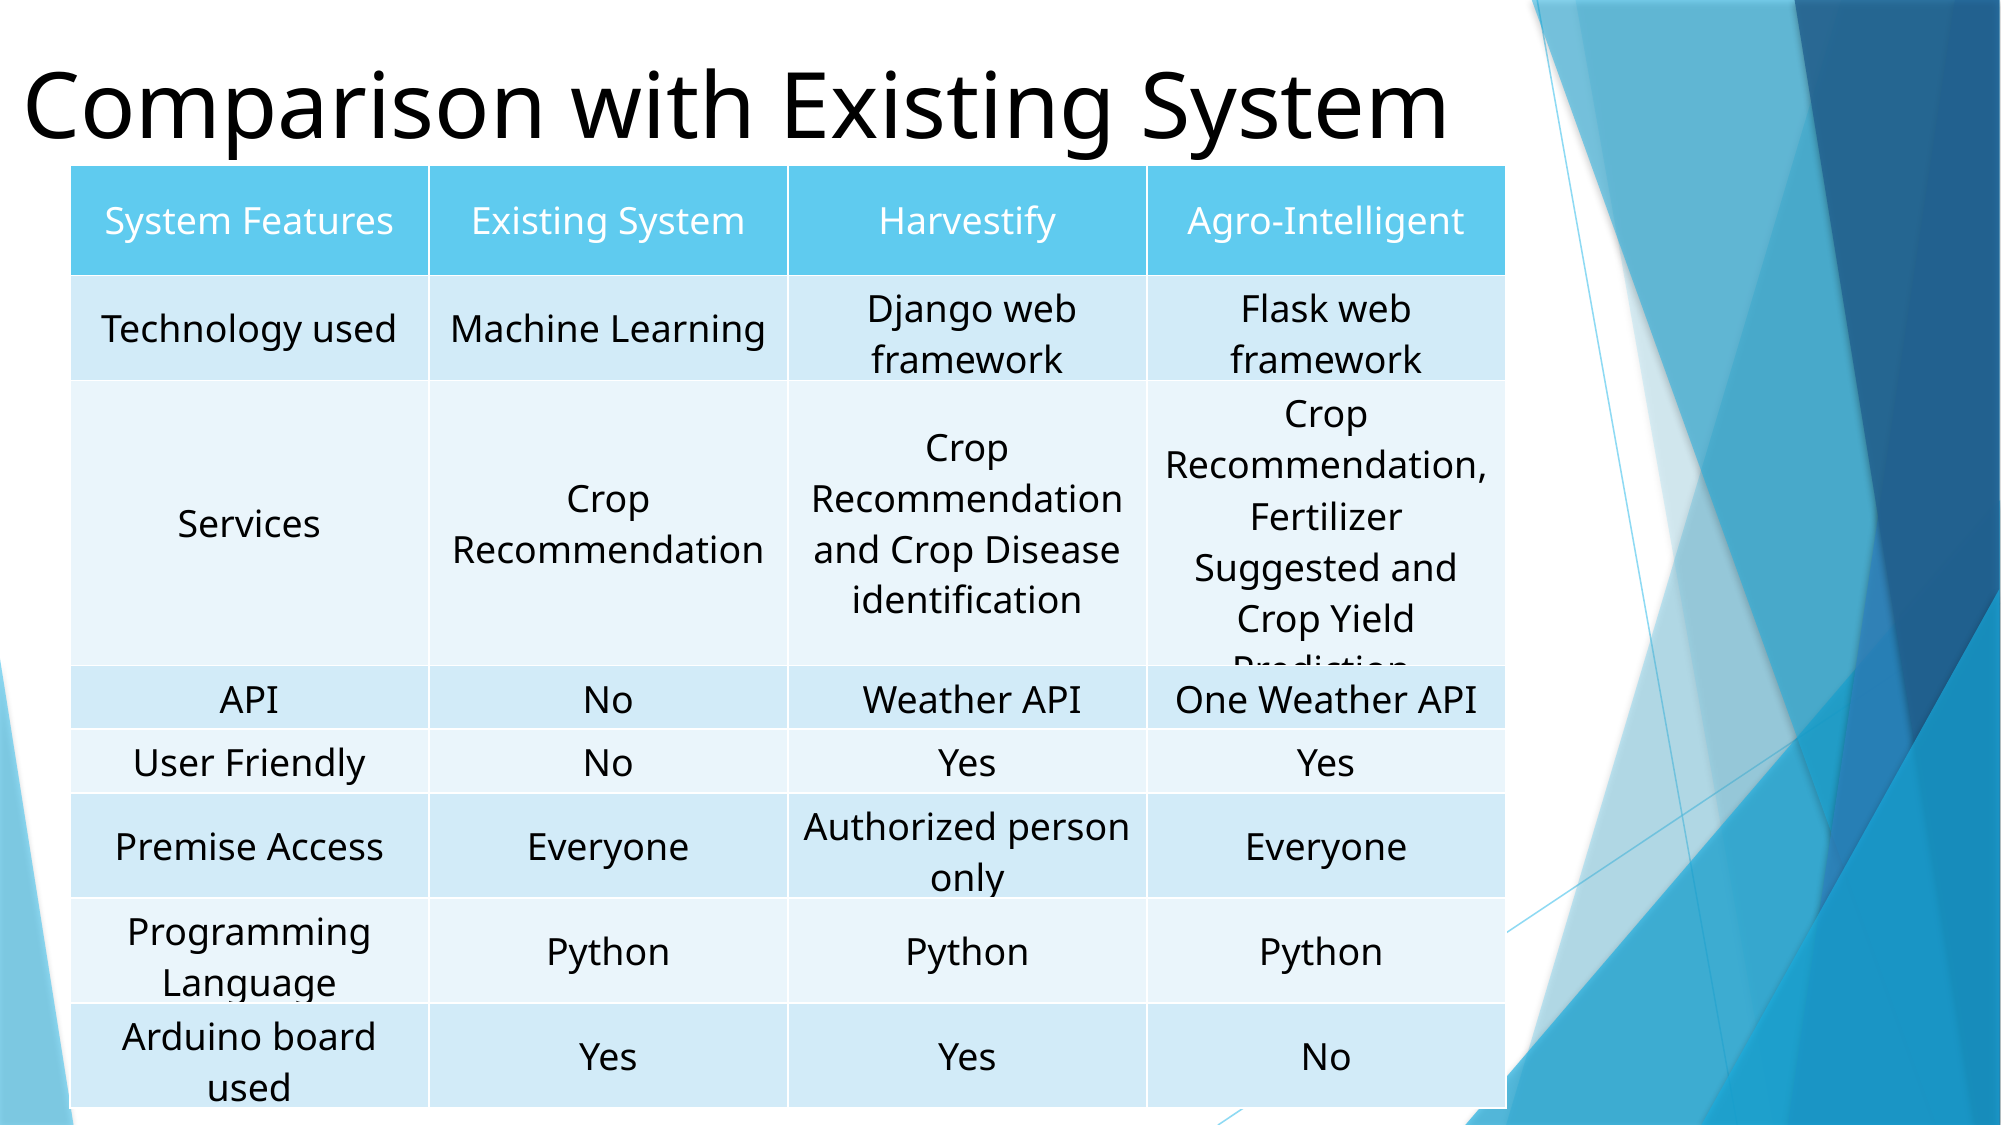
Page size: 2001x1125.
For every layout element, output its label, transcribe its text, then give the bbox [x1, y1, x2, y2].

table_cell Technology used [71, 276, 428, 380]
table_cell Python [1148, 899, 1505, 1002]
table_cell Flask web framework [1148, 276, 1505, 380]
table_cell No [1148, 1004, 1505, 1107]
table_cell Django web framework [789, 276, 1146, 380]
table_cell No [430, 730, 787, 792]
table_cell Services [71, 381, 428, 665]
table_cell Programming Language [71, 899, 428, 1002]
table_header Agro-Intelligent [1148, 166, 1505, 275]
table_cell Crop Recommendation, Fertilizer Suggested and Crop Yield Prediction [1148, 381, 1505, 665]
table_cell User Friendly [71, 730, 428, 792]
table_cell Premise Access [71, 794, 428, 897]
table_cell Python [430, 899, 787, 1002]
table_cell Yes [789, 730, 1146, 792]
table_cell One Weather API [1148, 666, 1505, 728]
table_header Existing System [430, 166, 787, 275]
table_cell Crop Recommendation and Crop Disease identification [789, 381, 1146, 665]
table_cell Yes [789, 1004, 1146, 1107]
table_cell Crop Recommendation [430, 381, 787, 665]
text_box Comparison with Existing System [7, 39, 1468, 164]
table_cell No [430, 666, 787, 728]
table_cell Everyone [1148, 794, 1505, 897]
table_cell Python [789, 899, 1146, 1002]
table_cell Yes [1148, 730, 1505, 792]
table_cell Arduino board used [71, 1004, 428, 1107]
table_header System Features [71, 166, 428, 275]
table_cell Authorized person only [789, 794, 1146, 897]
table_cell Yes [430, 1004, 787, 1107]
table_cell Machine Learning [430, 276, 787, 380]
table_cell Weather API [789, 666, 1146, 728]
table_cell API [71, 666, 428, 728]
table_header Harvestify [789, 166, 1146, 275]
table_cell Everyone [430, 794, 787, 897]
